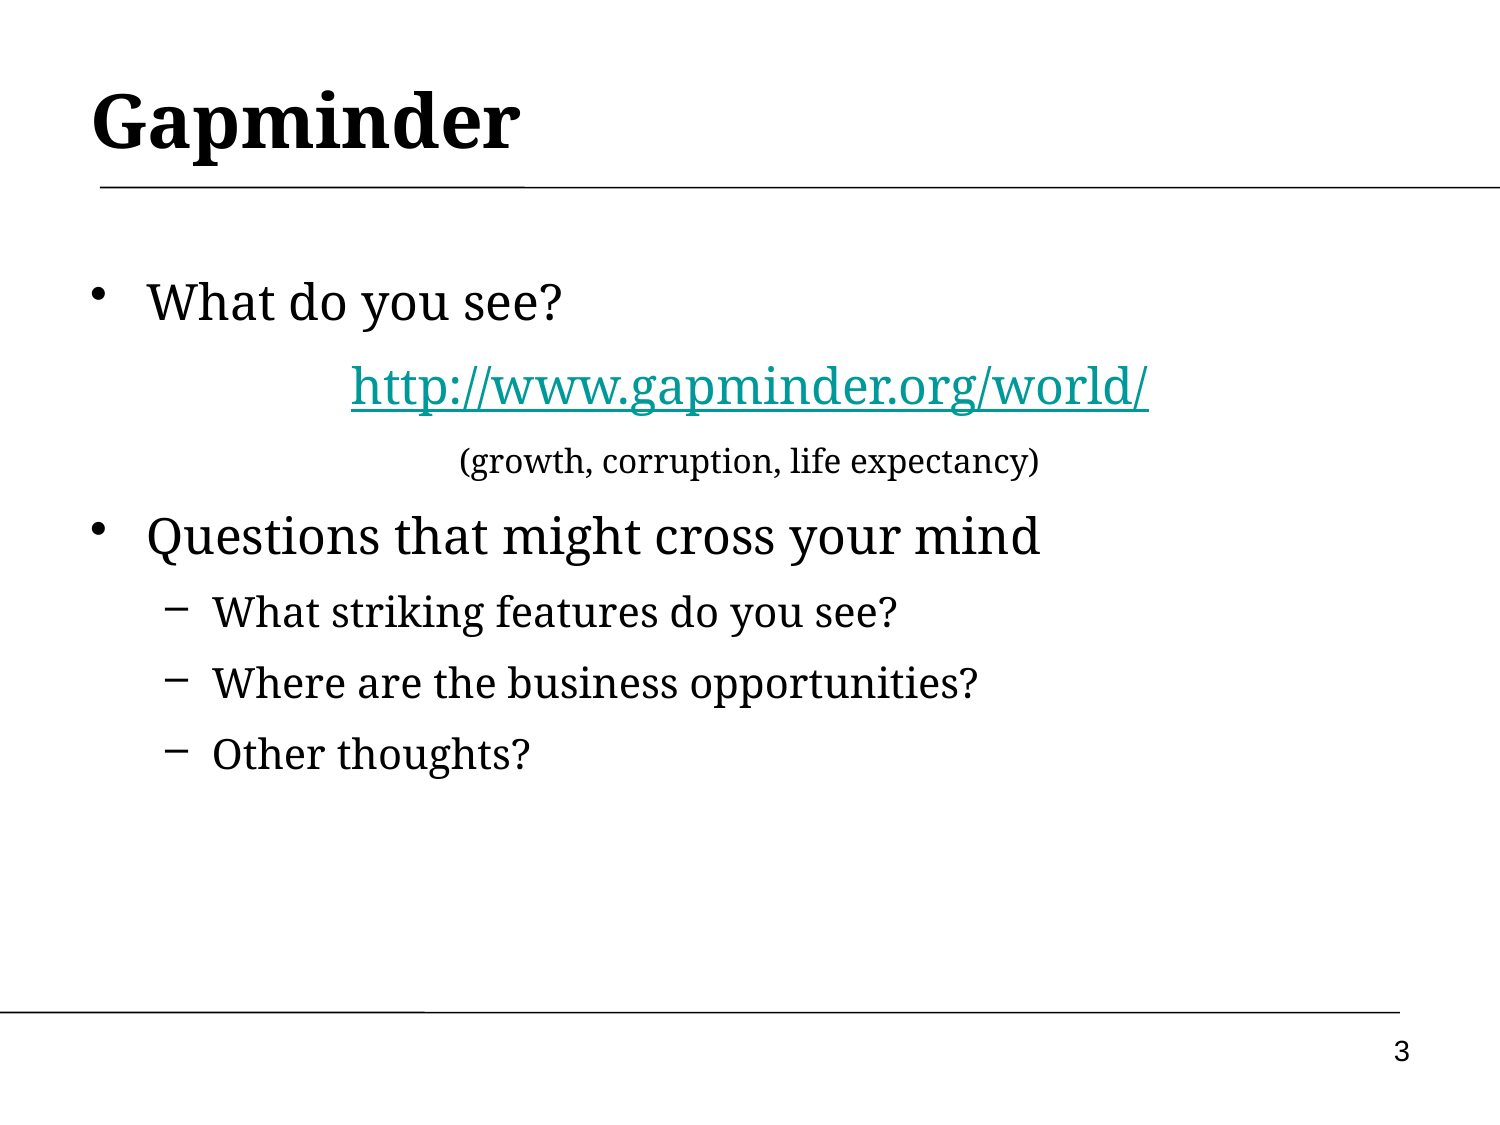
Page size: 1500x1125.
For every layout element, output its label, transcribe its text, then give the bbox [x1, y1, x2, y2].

slide_number 3 [1074, 1024, 1426, 1103]
list What do you see? http://www.gapminder.org/world/ (growth, corruption, life expectancy) Questions that might cross your mind What striking features do you see? Where are the business opportunities? Other thoughts? [74, 262, 1426, 1006]
title Gapminder [74, 49, 1426, 188]
